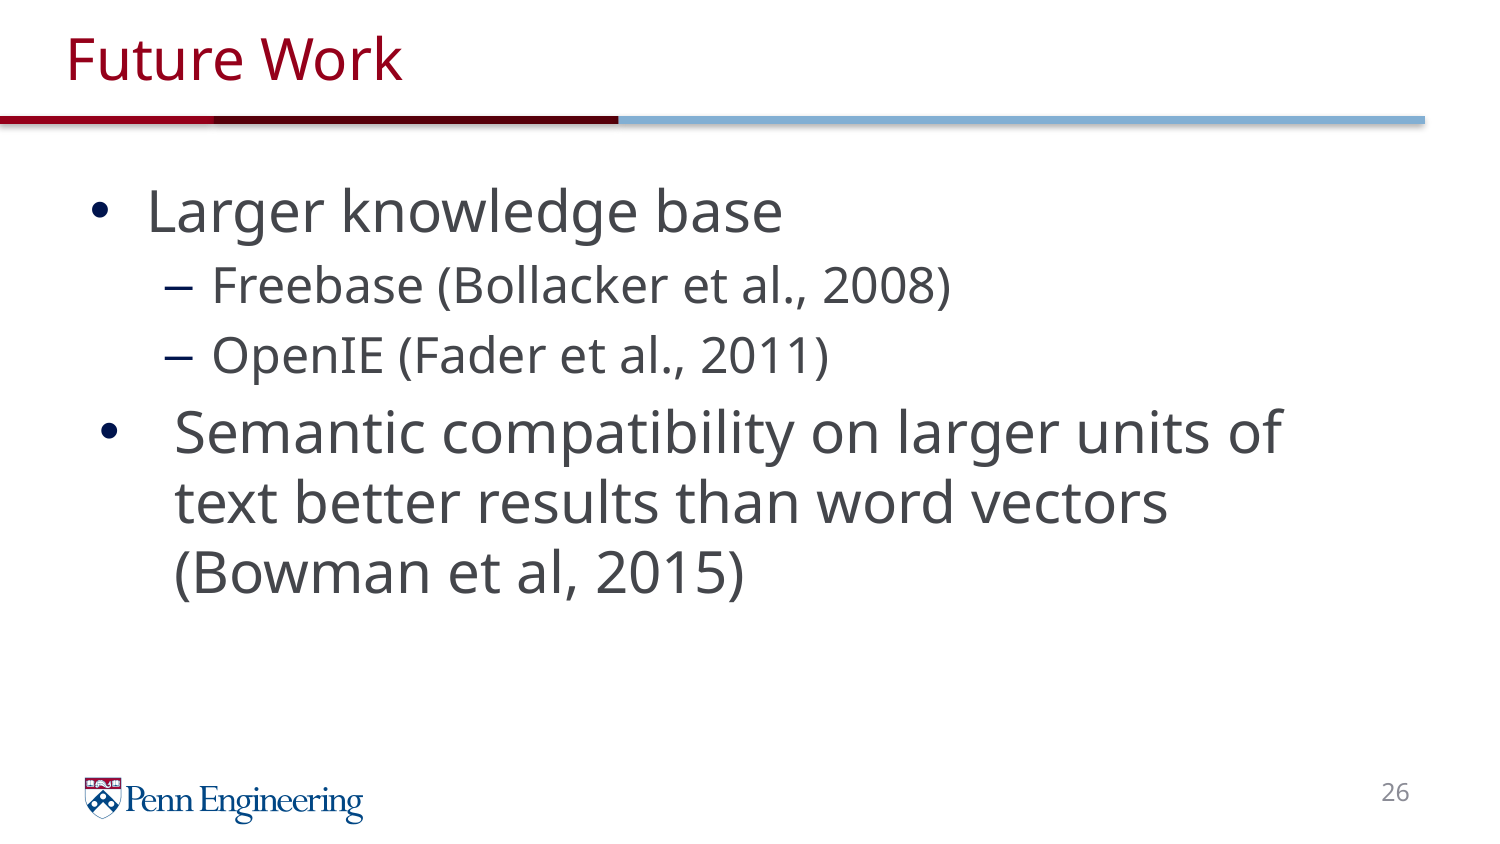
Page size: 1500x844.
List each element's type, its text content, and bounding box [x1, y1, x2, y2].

picture [75, 770, 372, 828]
title Future Work [50, 0, 1401, 114]
slide_number 26 [1074, 770, 1425, 816]
text_box Larger knowledge base Freebase (Bollacker et al., 2008) OpenIE (Fader et al., 2011) Semantic compatibility on larger units of text better results than word vectors (Bowman et al, 2015) [75, 166, 1370, 754]
